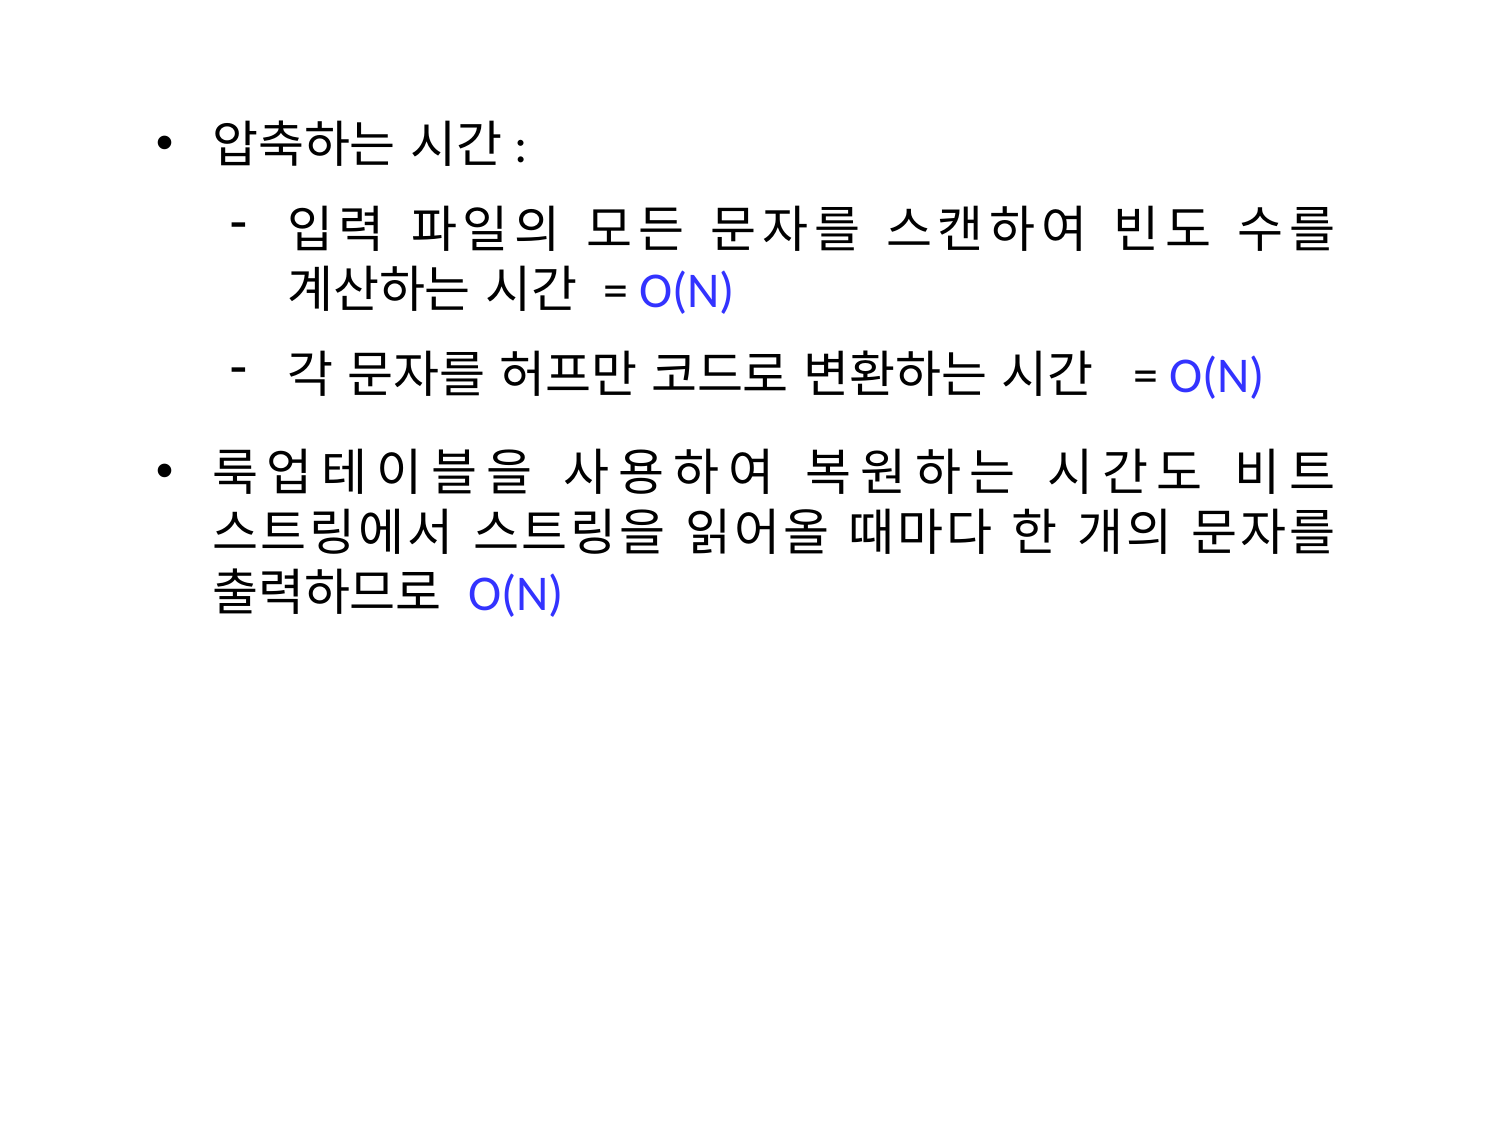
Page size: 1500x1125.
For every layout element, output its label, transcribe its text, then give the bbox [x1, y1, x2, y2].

text_box 압축하는 시간: 입력 파일의 모든 문자를 스캔하여 빈도 수를 계산하는 시간 = O(N) 각 문자를 허프만 코드로 변환하는 시간 = O(N) 룩업테이블을 사용하여 복원하는 시간도 비트 스트링에서 스트링을 읽어올 때마다 한 개의 문자를 출력하므로 O(N) [141, 105, 1350, 628]
